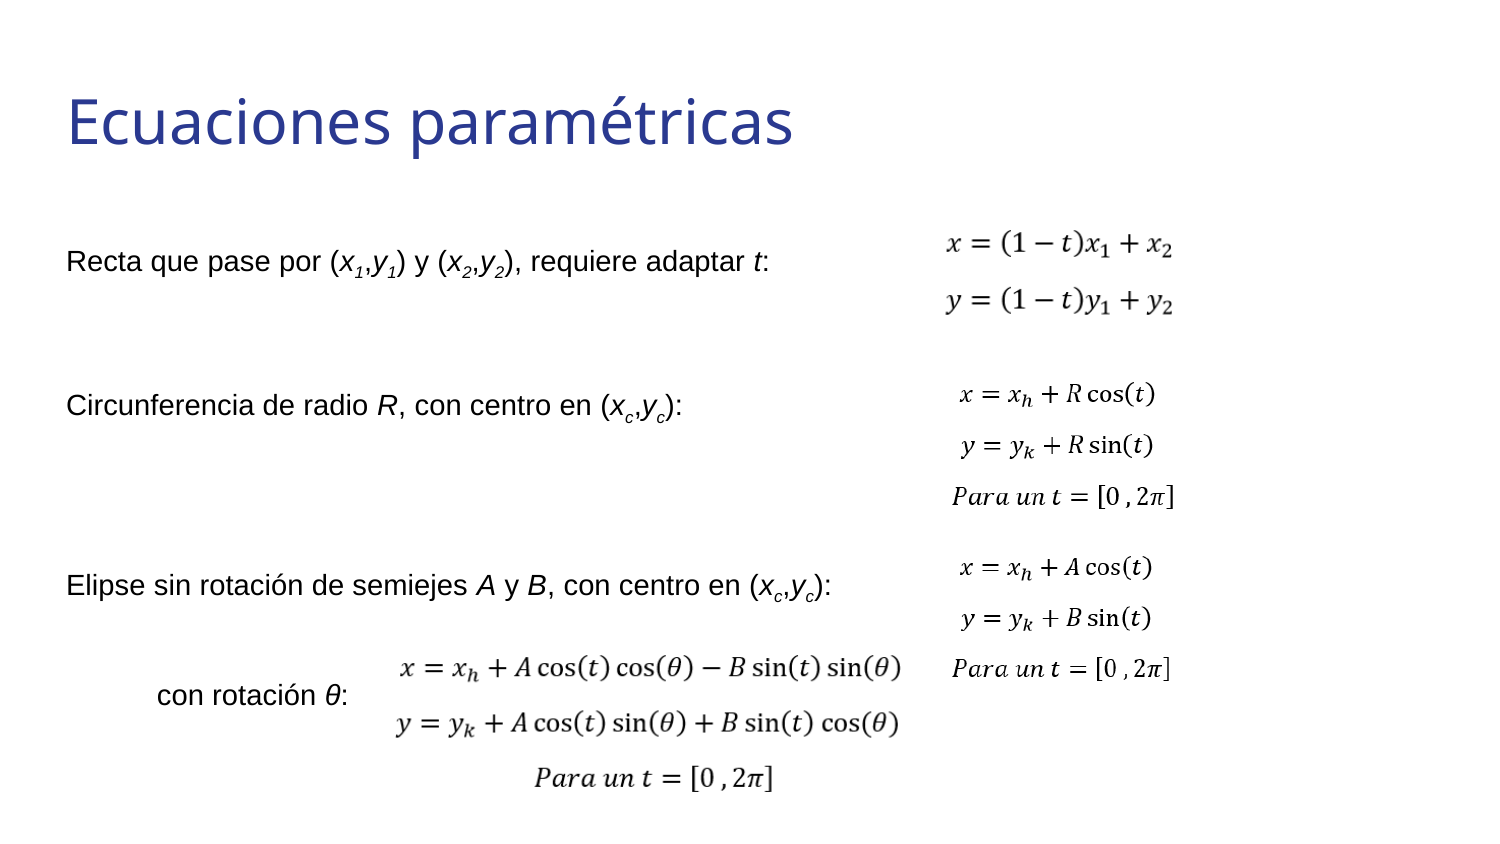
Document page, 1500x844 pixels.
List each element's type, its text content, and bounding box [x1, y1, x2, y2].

picture [388, 640, 913, 807]
picture [930, 226, 1201, 320]
picture [947, 365, 1176, 509]
title Ecuaciones paramétricas [51, 67, 1449, 167]
text_box Recta que pase por (x1,y1) y (x2,y2), requiere adaptar t: Circunferencia de radio R, con centro en (xc,yc): Elipse sin rotación de semiejes A y B, con centro en (xc,yc): con rotación θ: [51, 227, 879, 805]
picture [936, 547, 1181, 691]
